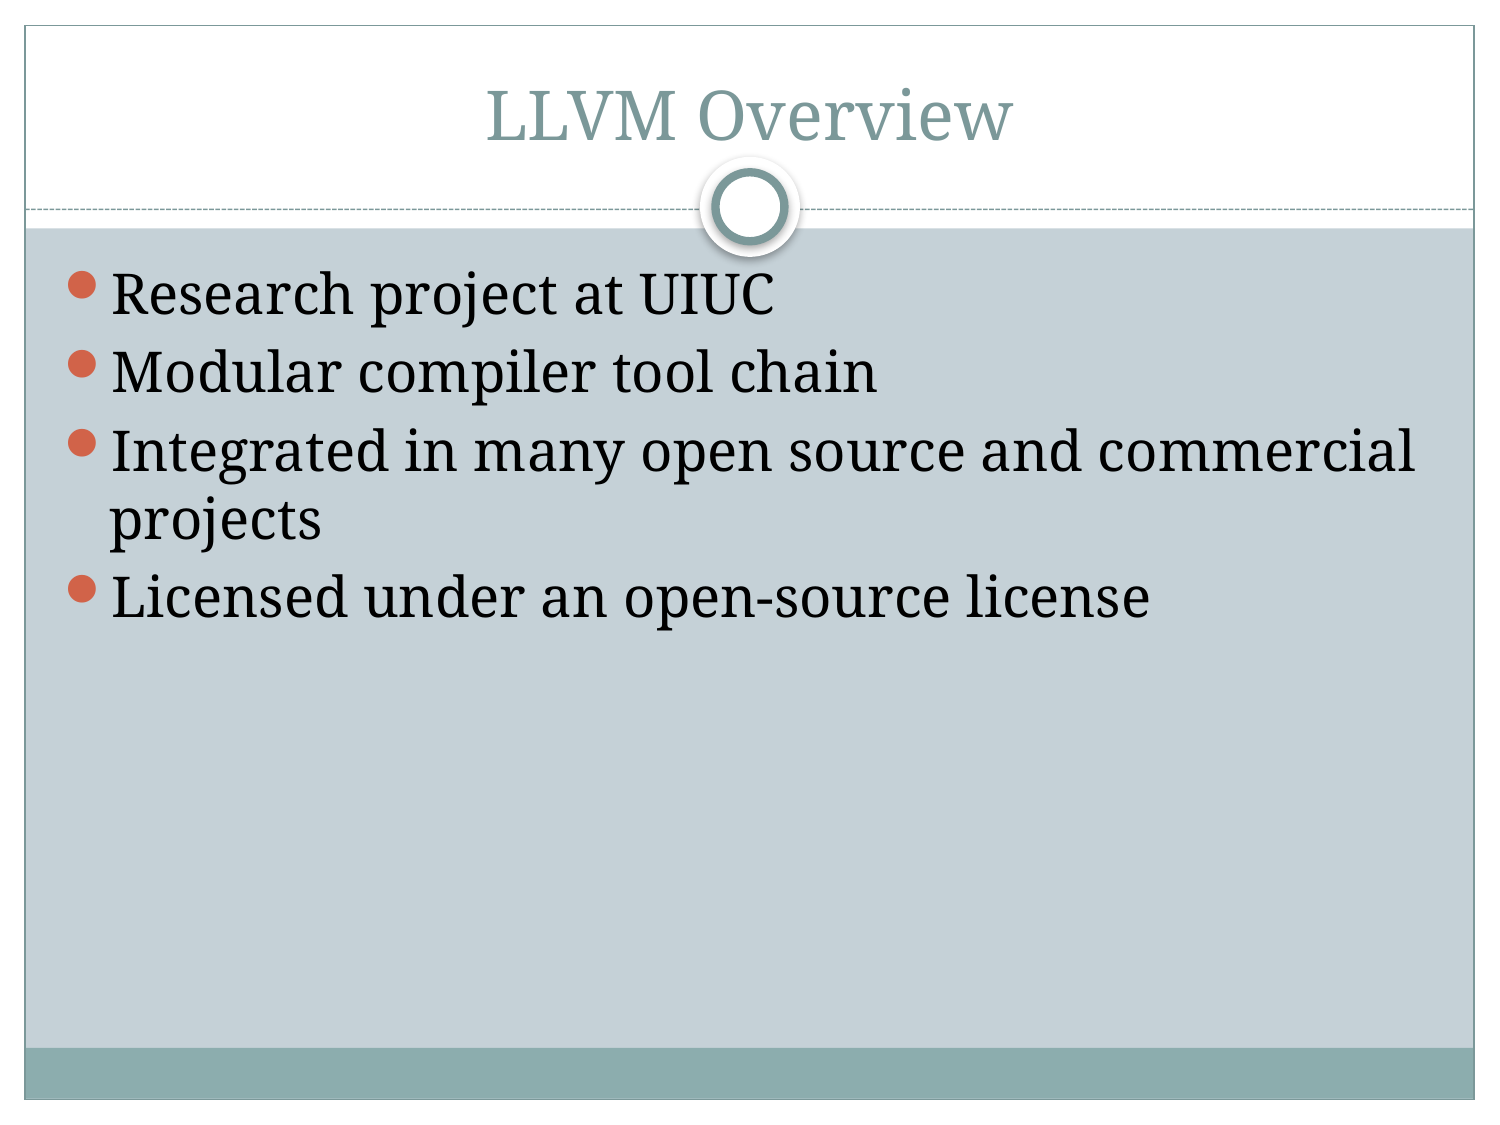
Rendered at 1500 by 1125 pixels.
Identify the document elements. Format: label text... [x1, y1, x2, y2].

title LLVM Overview [49, 37, 1450, 162]
list Research project at UIUC Modular compiler tool chain Integrated in many open source and commercial projects Licensed under an open-source license [49, 250, 1445, 1001]
